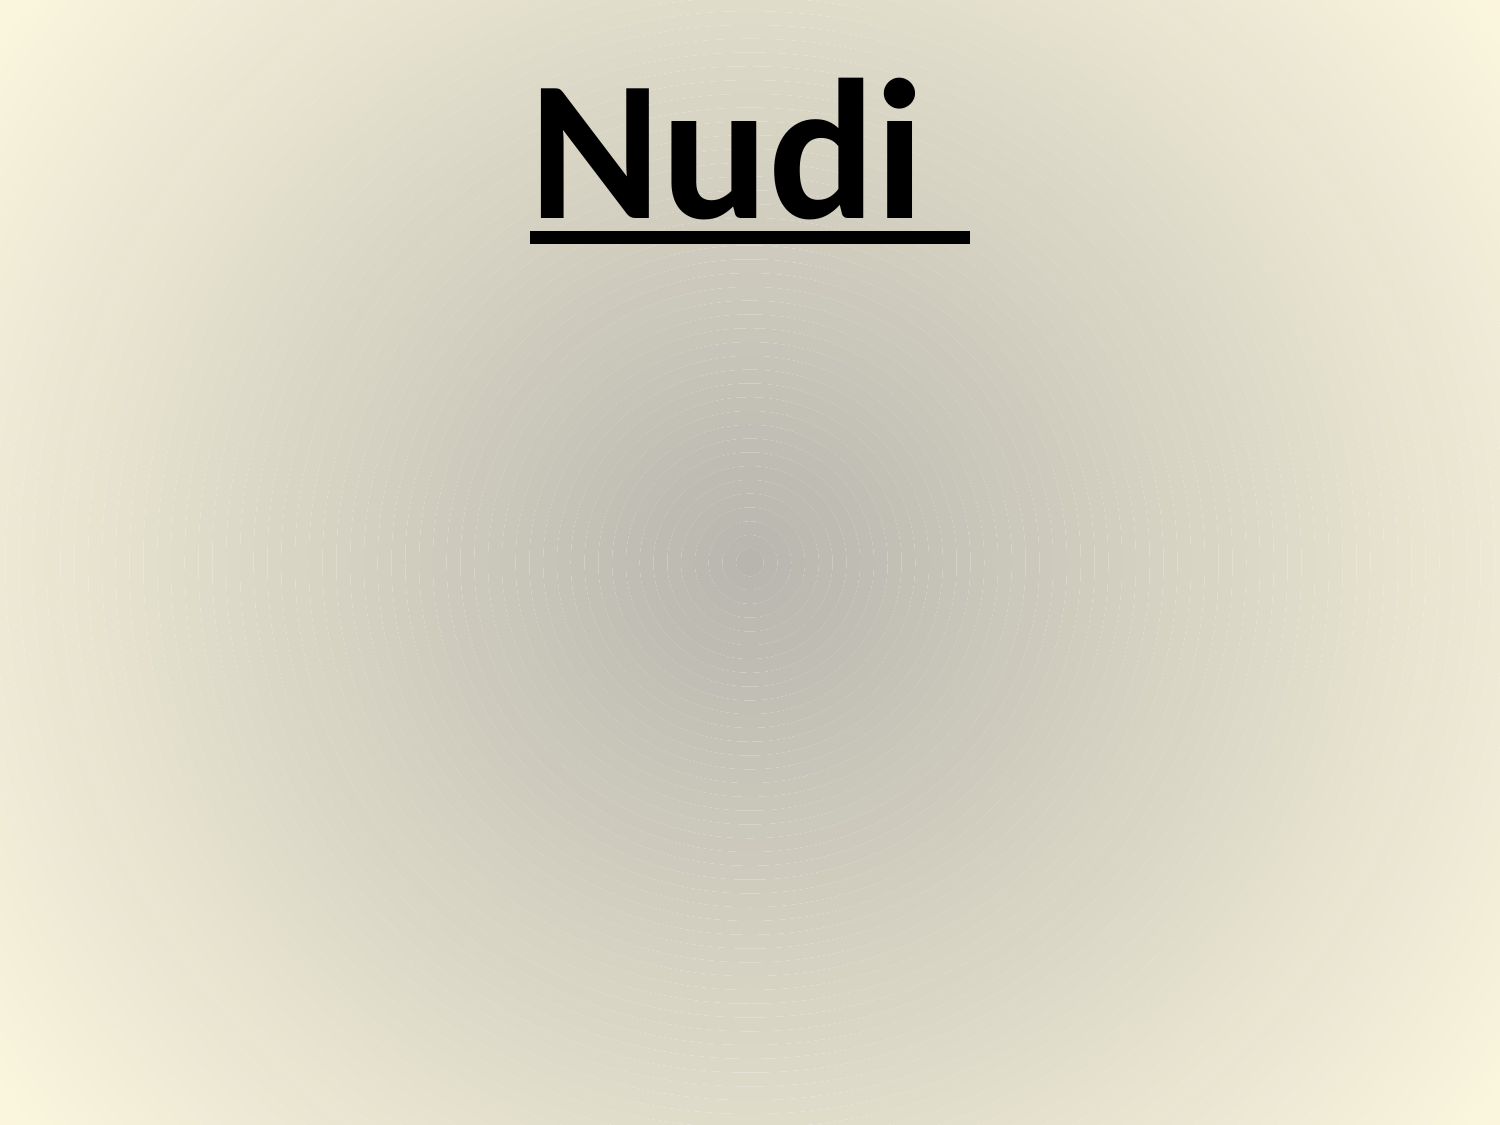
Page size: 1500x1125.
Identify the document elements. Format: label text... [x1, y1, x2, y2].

title Nudi [75, 45, 1425, 233]
